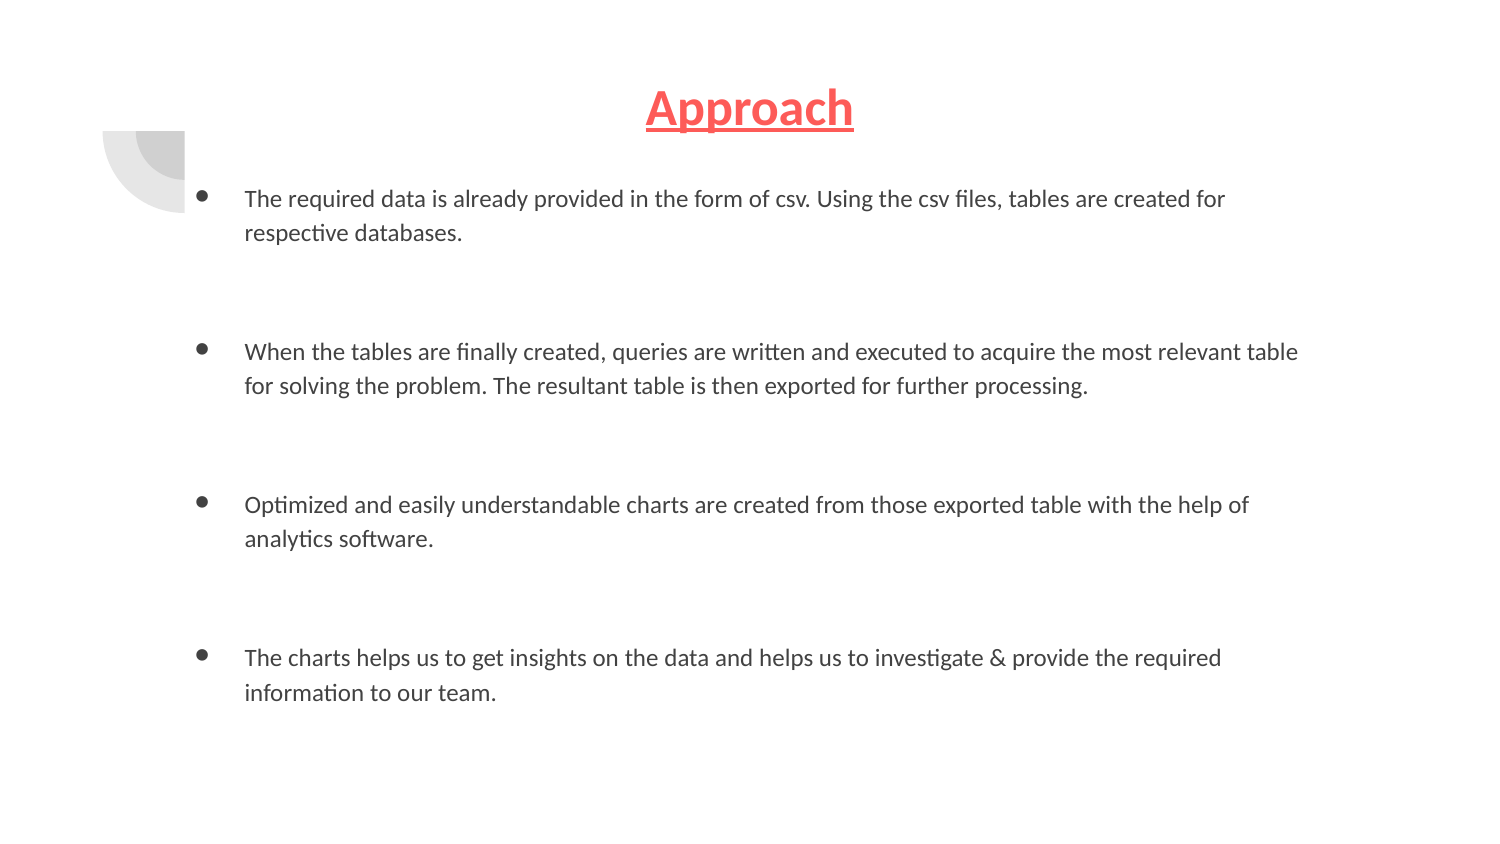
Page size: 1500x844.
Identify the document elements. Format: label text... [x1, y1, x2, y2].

list The required data is already provided in the form of csv. Using the csv files, tables are created for respective databases. When the tables are finally created, queries are written and executed to acquire the most relevant table for solving the problem. The resultant table is then exported for further processing. Optimized and easily understandable charts are created from those exported table with the help of analytics software. The charts helps us to get insights on the data and helps us to investigate & provide the required information to our team. [173, 162, 1327, 747]
title Approach [173, 57, 1327, 146]
